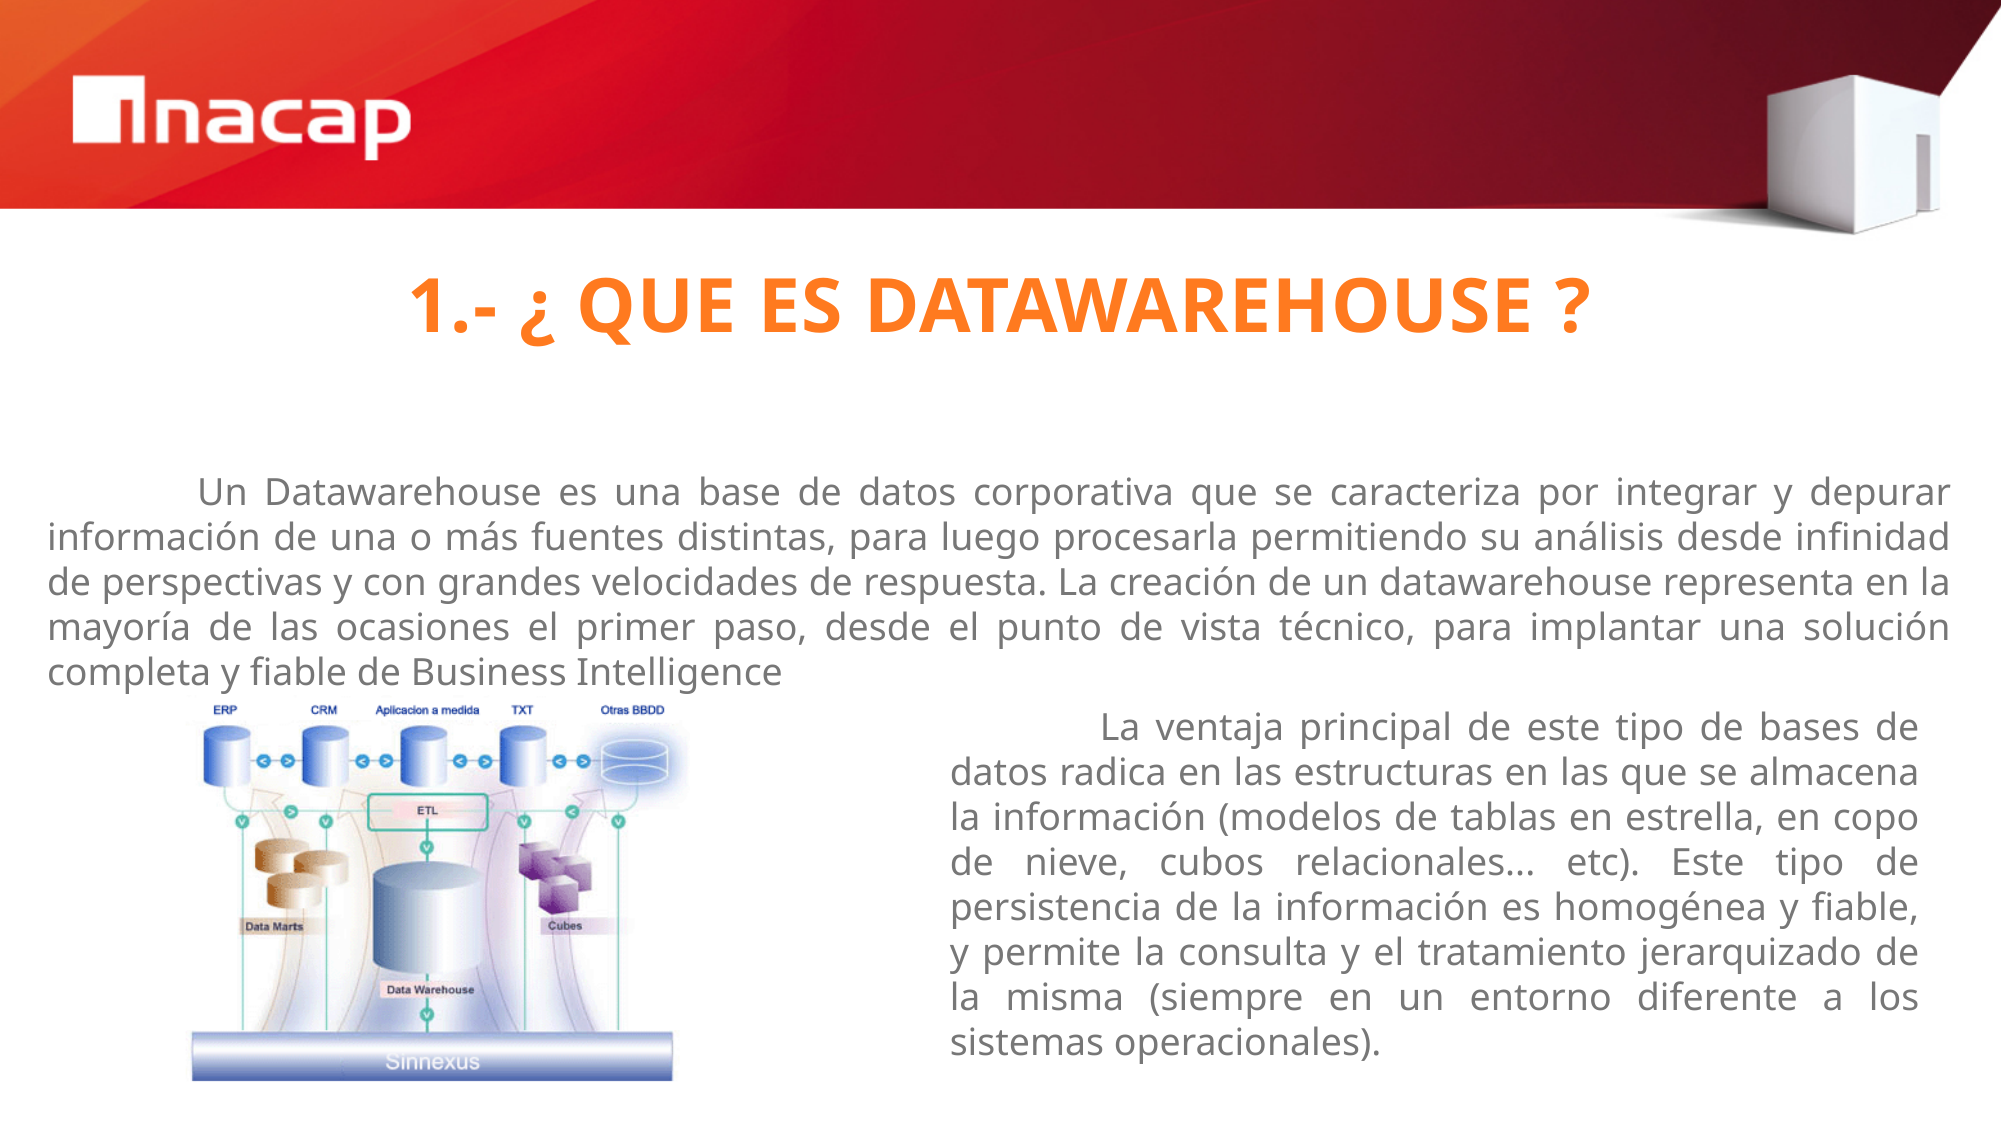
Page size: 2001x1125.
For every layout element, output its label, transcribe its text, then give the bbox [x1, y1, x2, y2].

text_box Un Datawarehouse es una base de datos corporativa que se caracteriza por integrar y depurar información de una o más fuentes distintas, para luego procesarla permitiendo su análisis desde infinidad de perspectivas y con grandes velocidades de respuesta. La creación de un datawarehouse representa en la mayoría de las ocasiones el primer paso, desde el punto de vista técnico, para implantar una solución completa y fiable de Business Intelligence [32, 460, 1968, 701]
title 1.- ¿ QUE ES DATAWAREHOUSE ? [0, 247, 2000, 402]
text_box La ventaja principal de este tipo de bases de datos radica en las estructuras en las que se almacena la información (modelos de tablas en estrella, en copo de nieve, cubos relacionales... etc). Este tipo de persistencia de la información es homogénea y fiable, y permite la consulta y el tratamiento jerarquizado de la misma (siempre en un entorno diferente a los sistemas operacionales). [935, 695, 1935, 1071]
picture [182, 695, 690, 1104]
picture [0, 0, 2001, 247]
